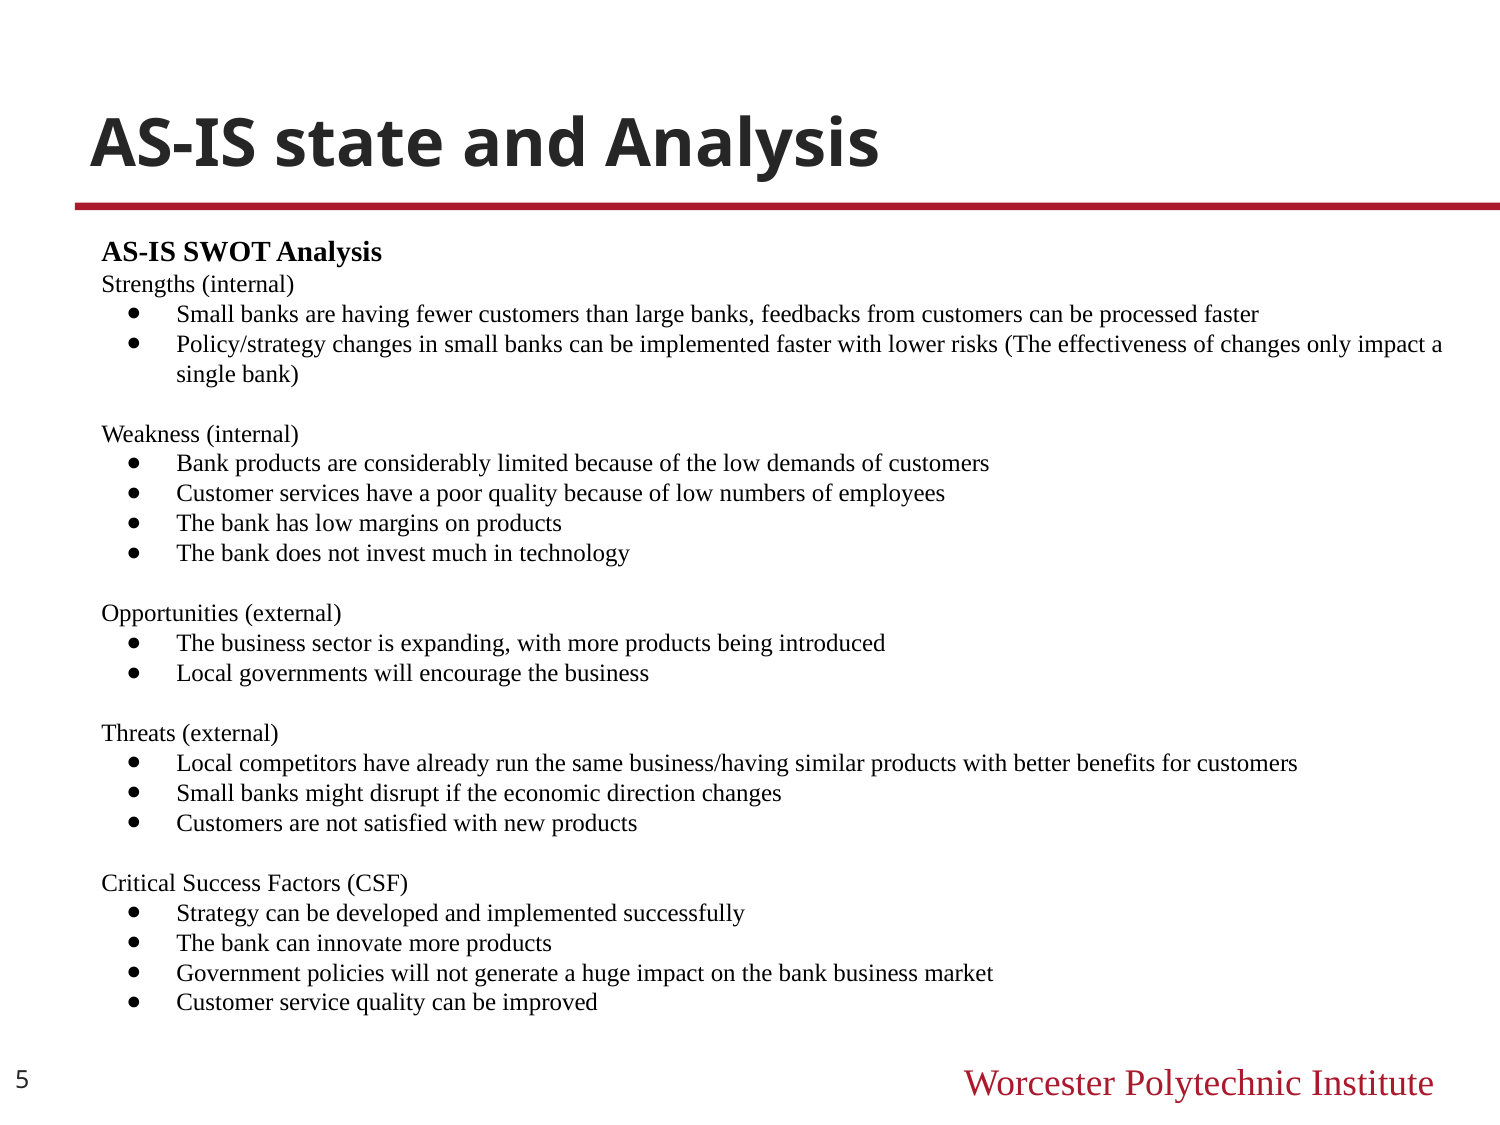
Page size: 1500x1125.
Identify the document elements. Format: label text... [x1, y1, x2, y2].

title AS-IS state and Analysis [75, 56, 1425, 188]
text_box AS-IS SWOT Analysis Strengths (internal) Small banks are having fewer customers than large banks, feedbacks from customers can be processed faster Policy/strategy changes in small banks can be implemented faster with lower risks (The effectiveness of changes only impact a single bank) Weakness (internal) Bank products are considerably limited because of the low demands of customers Customer services have a poor quality because of low numbers of employees The bank has low margins on products The bank does not invest much in technology Opportunities (external) The business sector is expanding, with more products being introduced Local governments will encourage the business Threats (external) Local competitors have already run the same business/having similar products with better benefits for customers Small banks might disrupt if the economic direction changes Customers are not satisfied with new products Critical Success Factors (CSF) Strategy can be developed and implemented successfully The bank can innovate more products Government policies will not generate a huge impact on the bank business market Customer service quality can be improved [86, 187, 1482, 1031]
slide_number ‹#› [0, 1047, 75, 1113]
